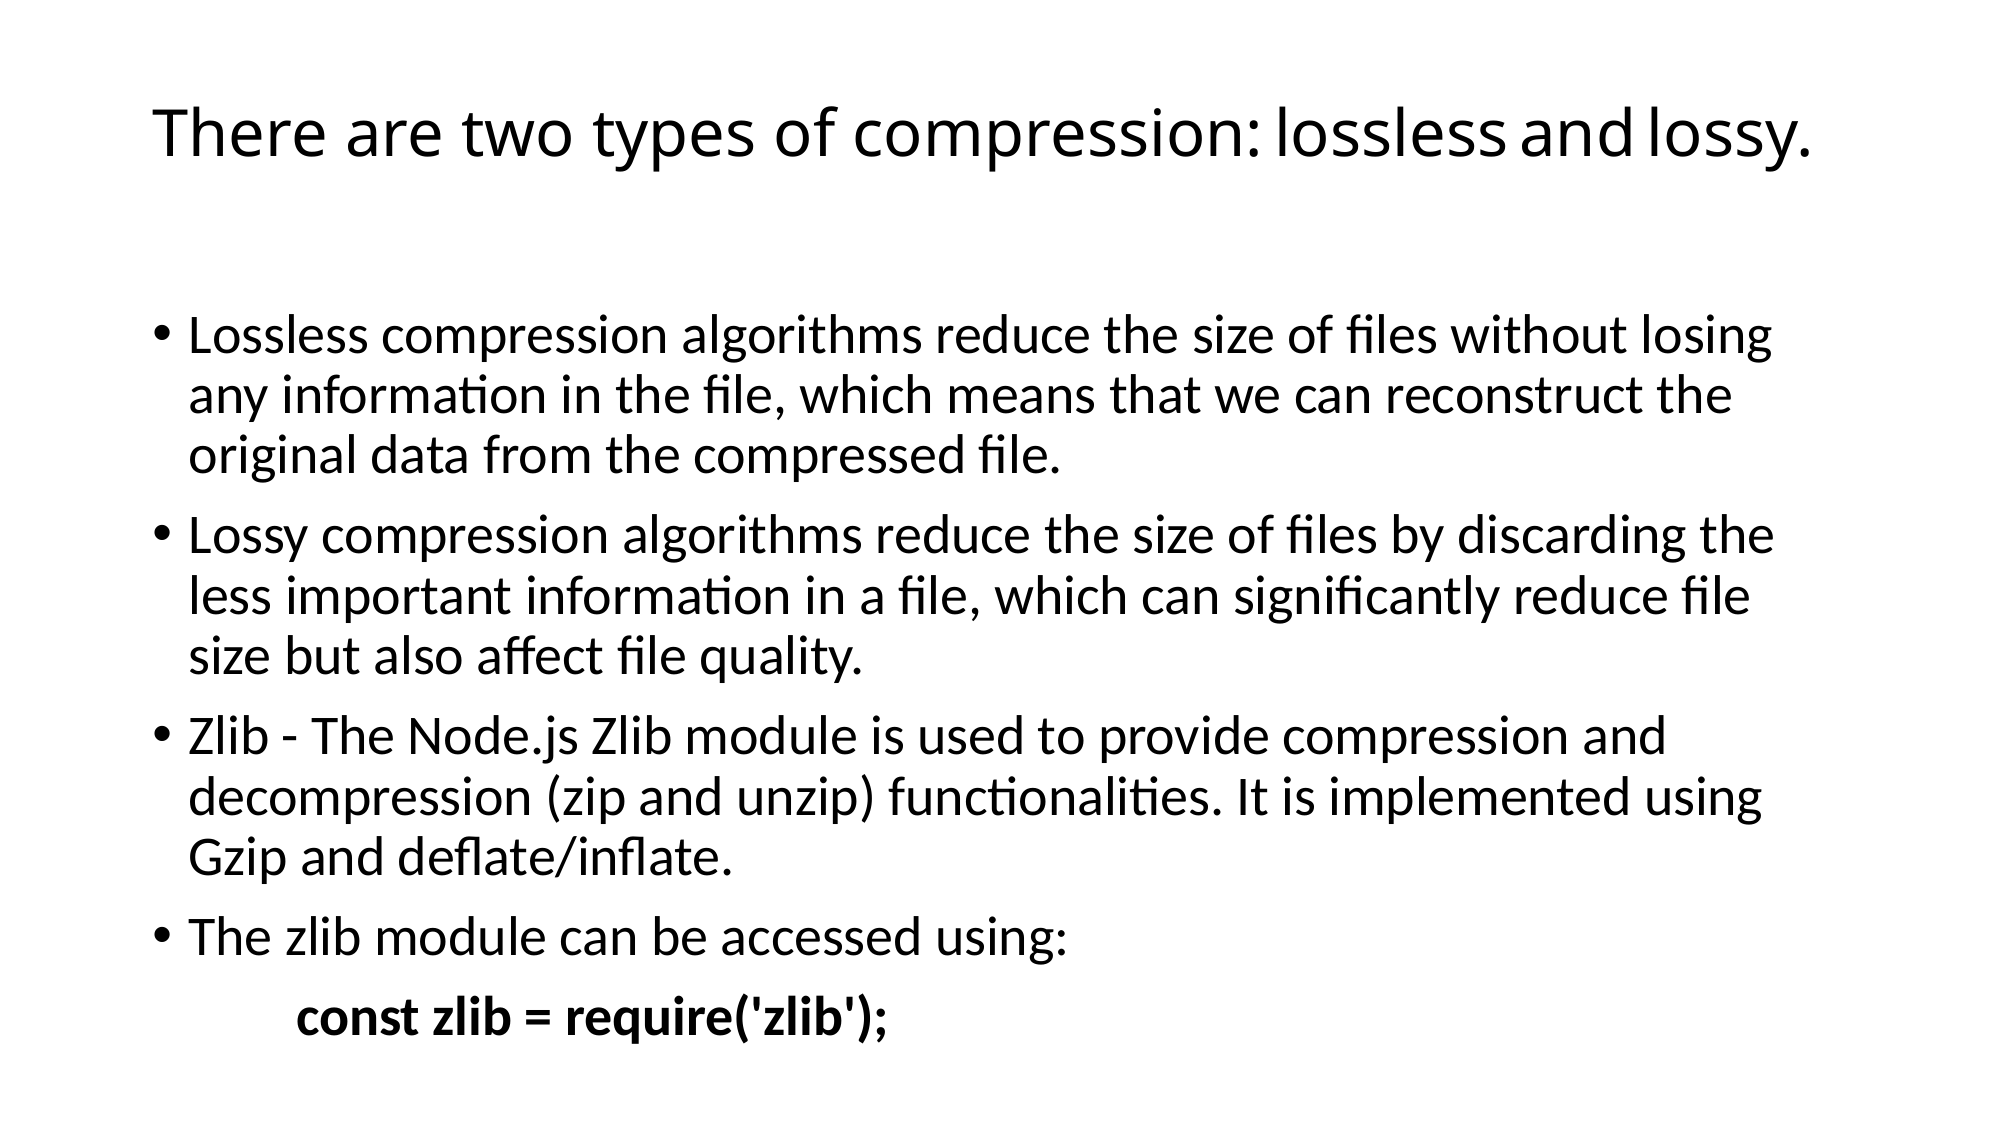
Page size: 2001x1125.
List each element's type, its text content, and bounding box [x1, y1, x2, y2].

list Lossless compression algorithms reduce the size of files without losing any information in the file, which means that we can reconstruct the original data from the compressed file. Lossy compression algorithms reduce the size of files by discarding the less important information in a file, which can significantly reduce file size but also affect file quality. Zlib - The Node.js Zlib module is used to provide compression and decompression (zip and unzip) functionalities. It is implemented using Gzip and deflate/inflate. The zlib module can be accessed using: const zlib = require('zlib'); [137, 210, 1863, 1062]
title There are two types of compression: lossless and lossy. [137, 59, 1863, 210]
